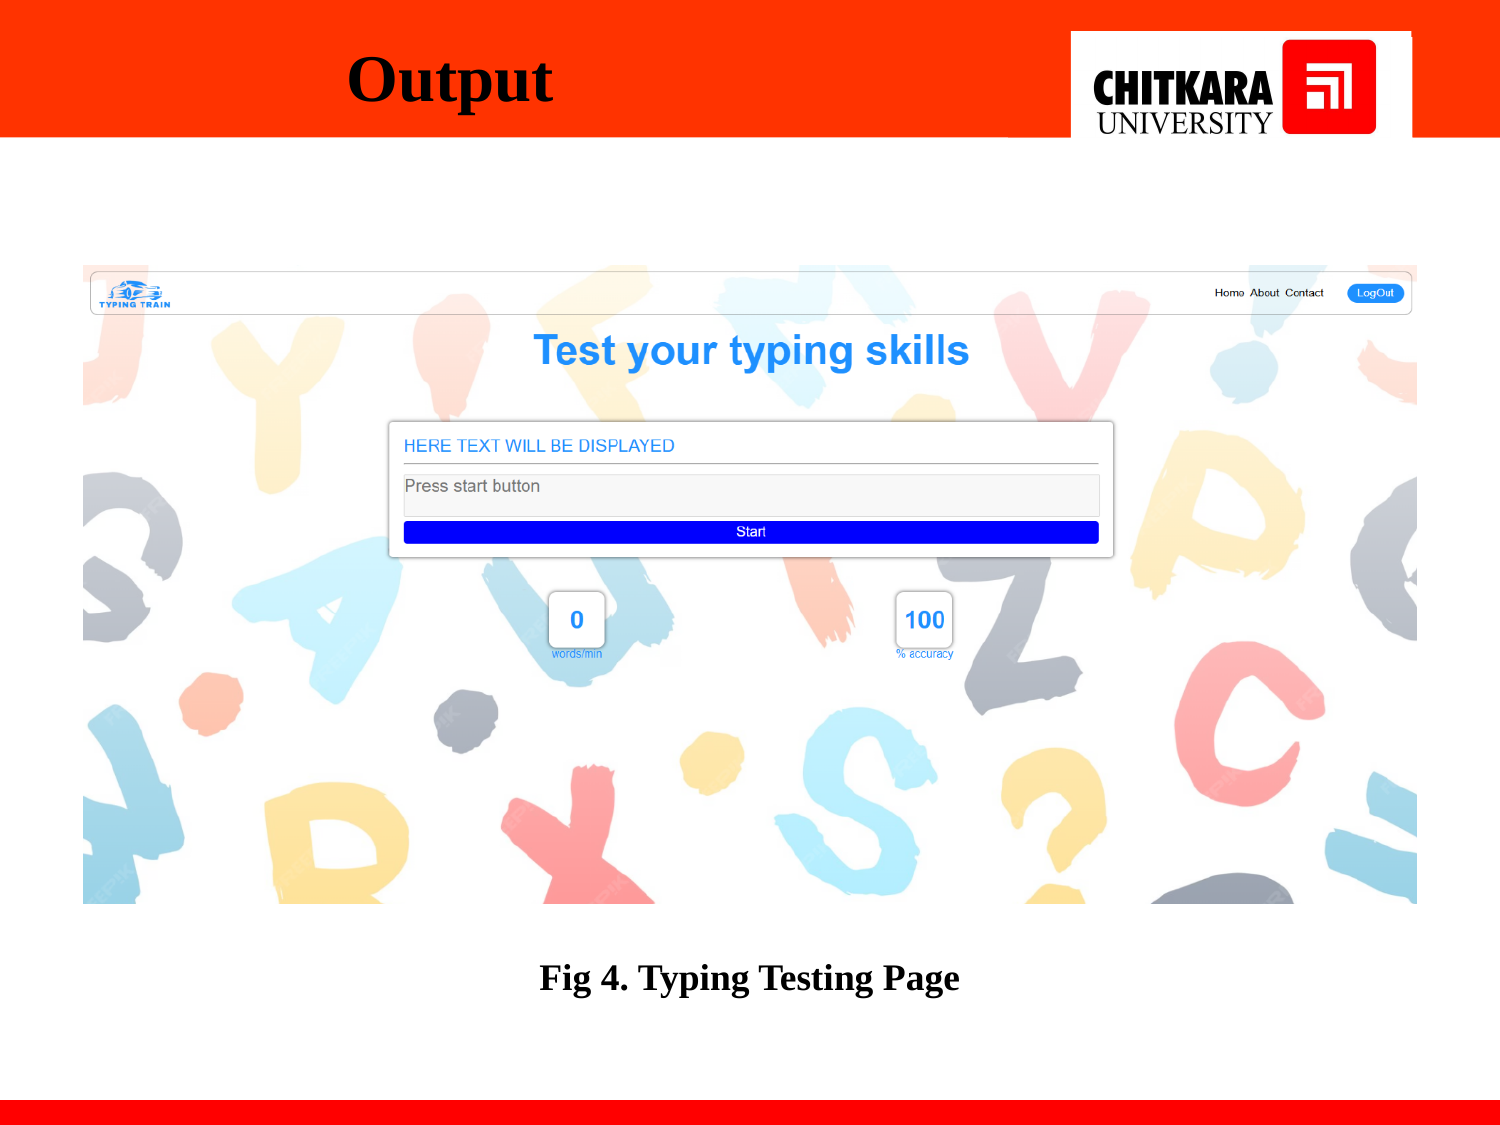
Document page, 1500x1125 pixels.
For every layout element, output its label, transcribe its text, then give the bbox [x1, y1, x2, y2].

text_box Fig 4. Typing Testing Page [299, 913, 1200, 1050]
picture [1074, 37, 1391, 138]
picture [83, 265, 1417, 905]
title Output [0, 0, 900, 150]
